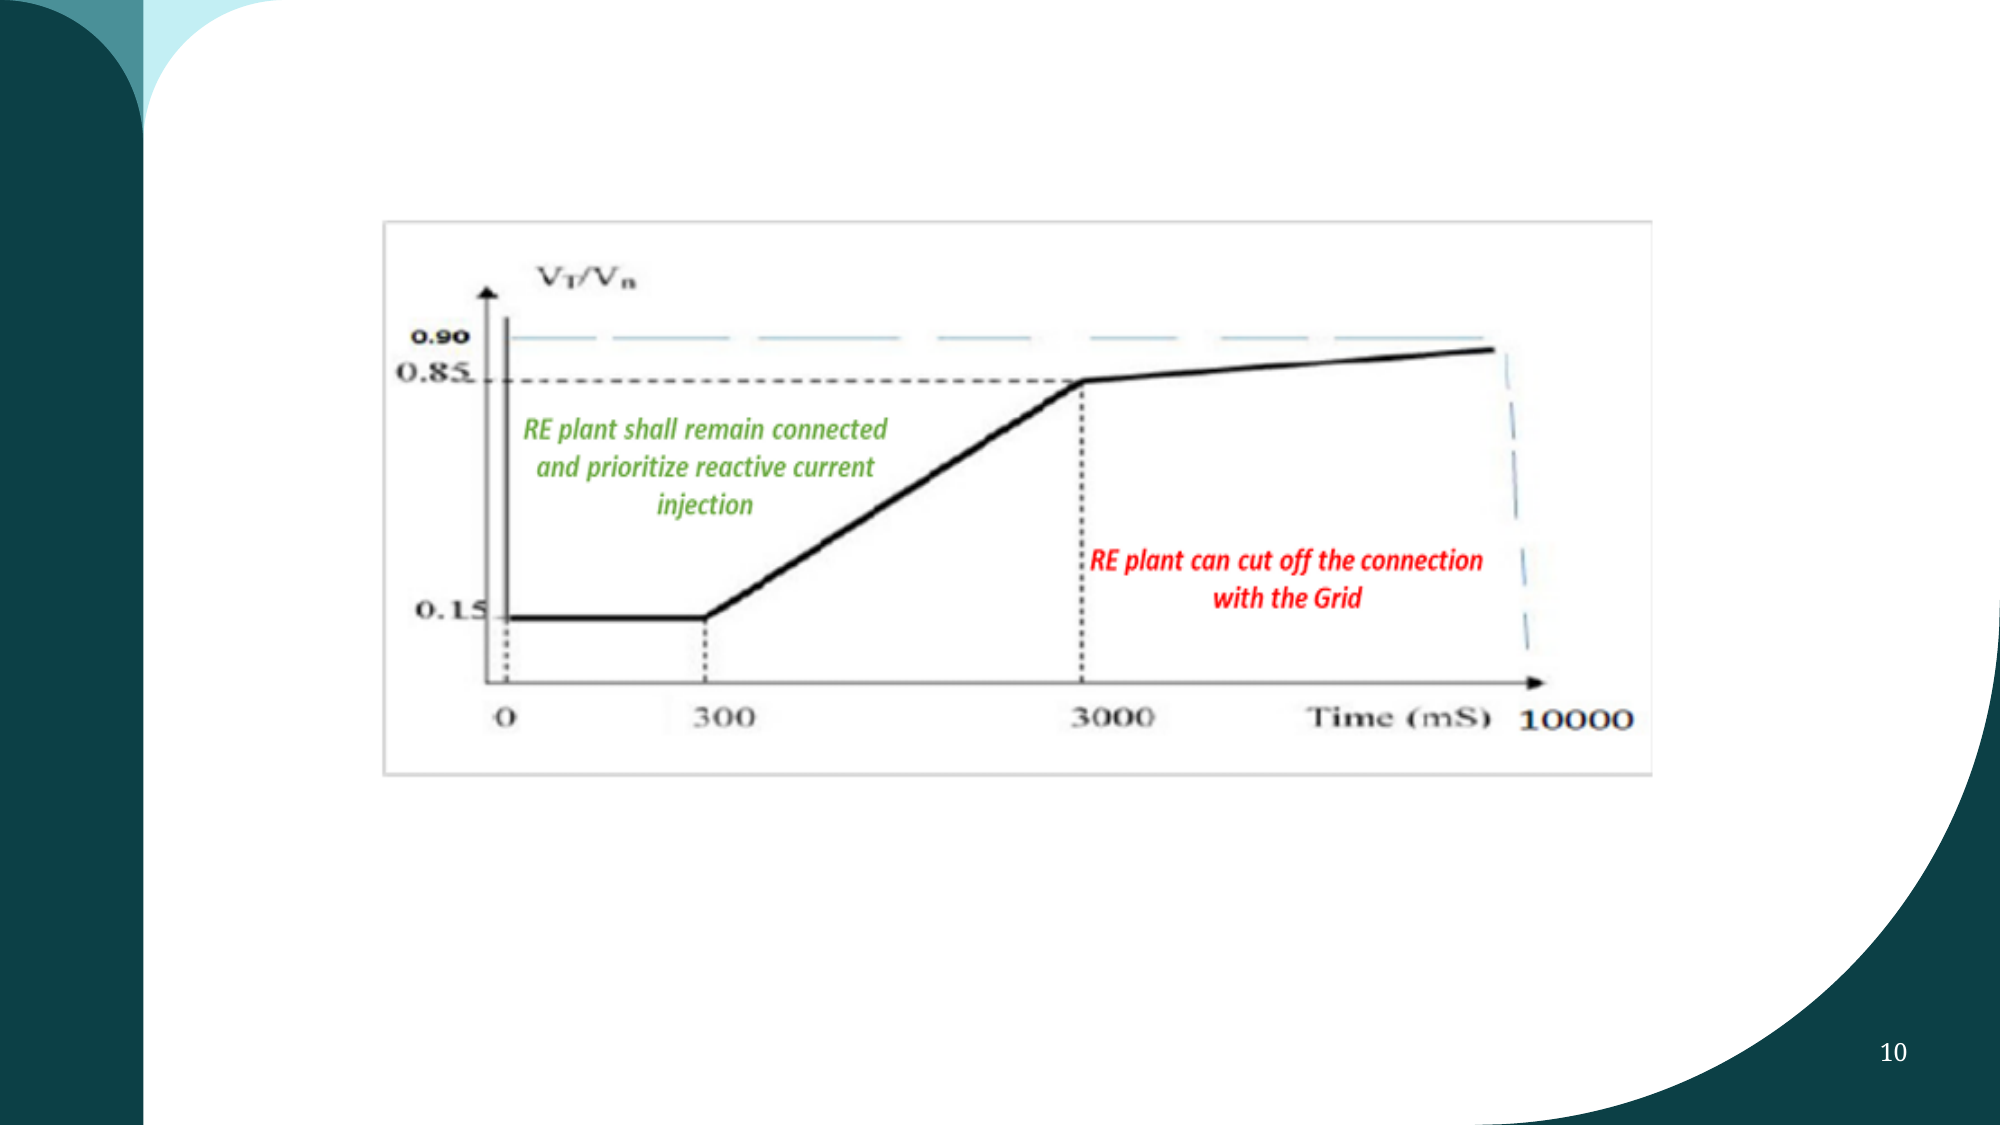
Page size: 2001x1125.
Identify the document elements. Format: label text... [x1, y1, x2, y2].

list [370, 210, 1671, 784]
slide_number 10 [1787, 981, 2000, 1125]
